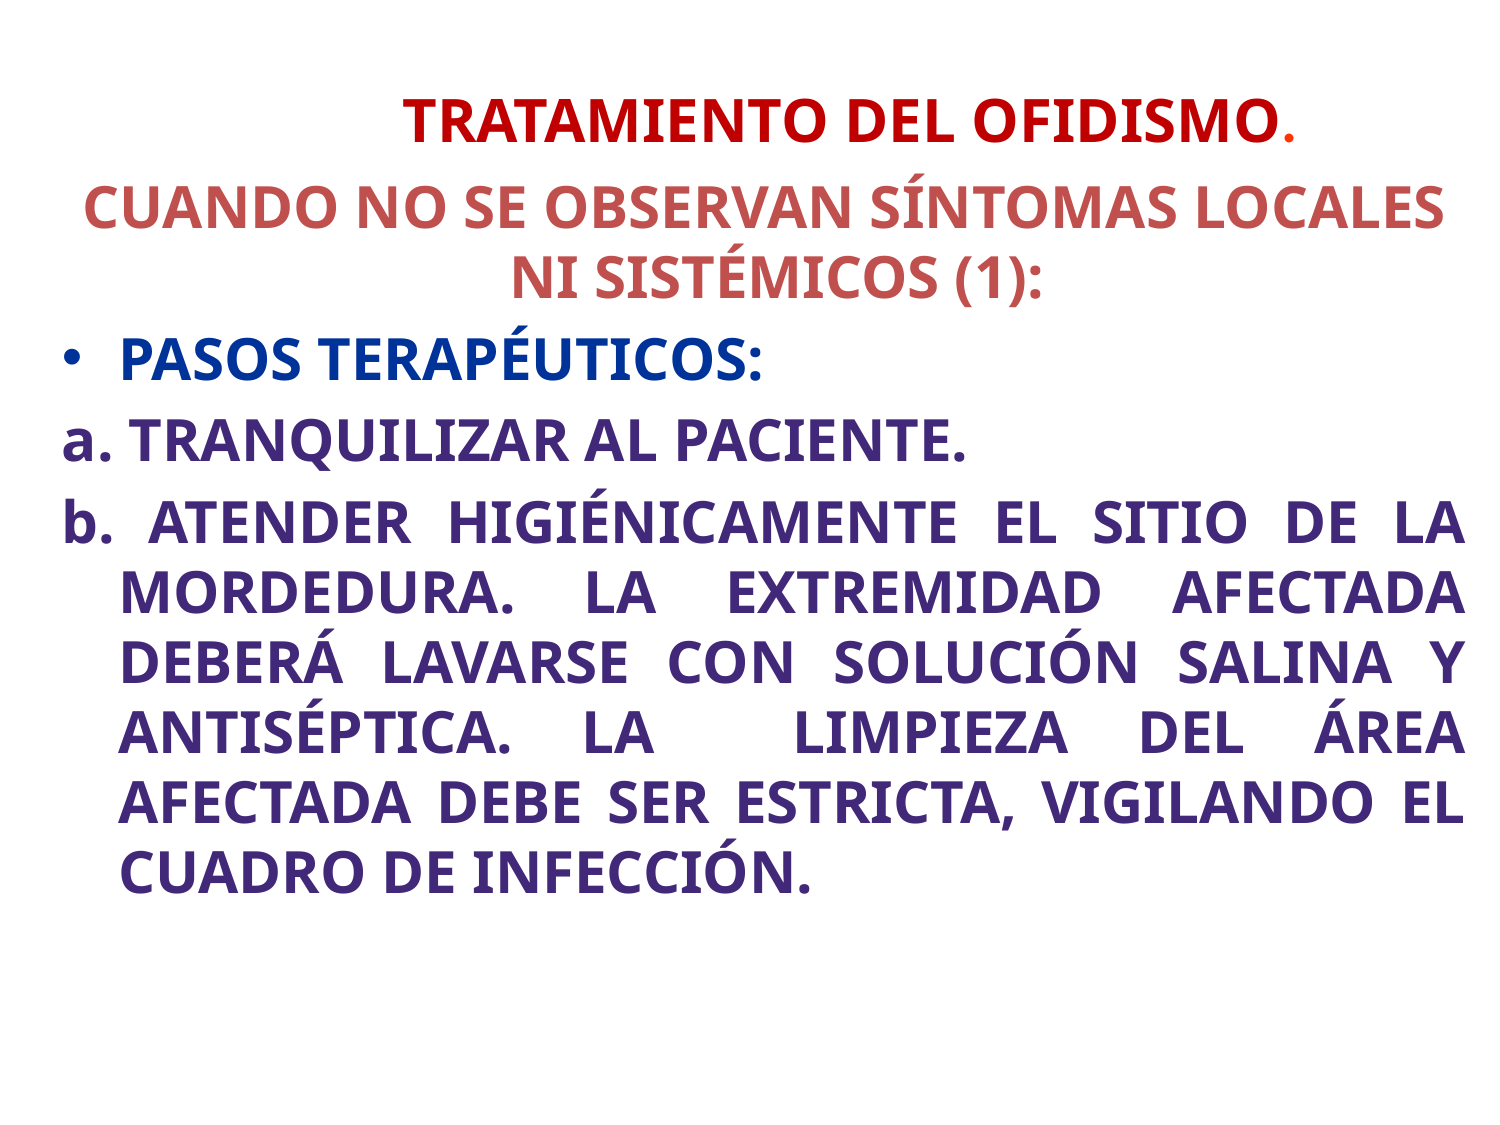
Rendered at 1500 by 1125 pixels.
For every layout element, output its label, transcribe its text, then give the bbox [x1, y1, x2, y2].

list CUANDO NO SE OBSERVAN SÍNTOMAS LOCALES NI SISTÉMICOS (1): PASOS TERAPÉUTICOS: a. TRANQUILIZAR AL PACIENTE. b. ATENDER HIGIÉNICAMENTE EL SITIO DE LA MORDEDURA. LA EXTREMIDAD AFECTADA DEBERÁ LAVARSE CON SOLUCIÓN SALINA Y ANTISÉPTICA. LA LIMPIEZA DEL ÁREA AFECTADA DEBE SER ESTRICTA, VIGILANDO EL CUADRO DE INFECCIÓN. [46, 162, 1482, 1125]
title TRATAMIENTO DEL OFIDISMO. [212, 75, 1488, 163]
